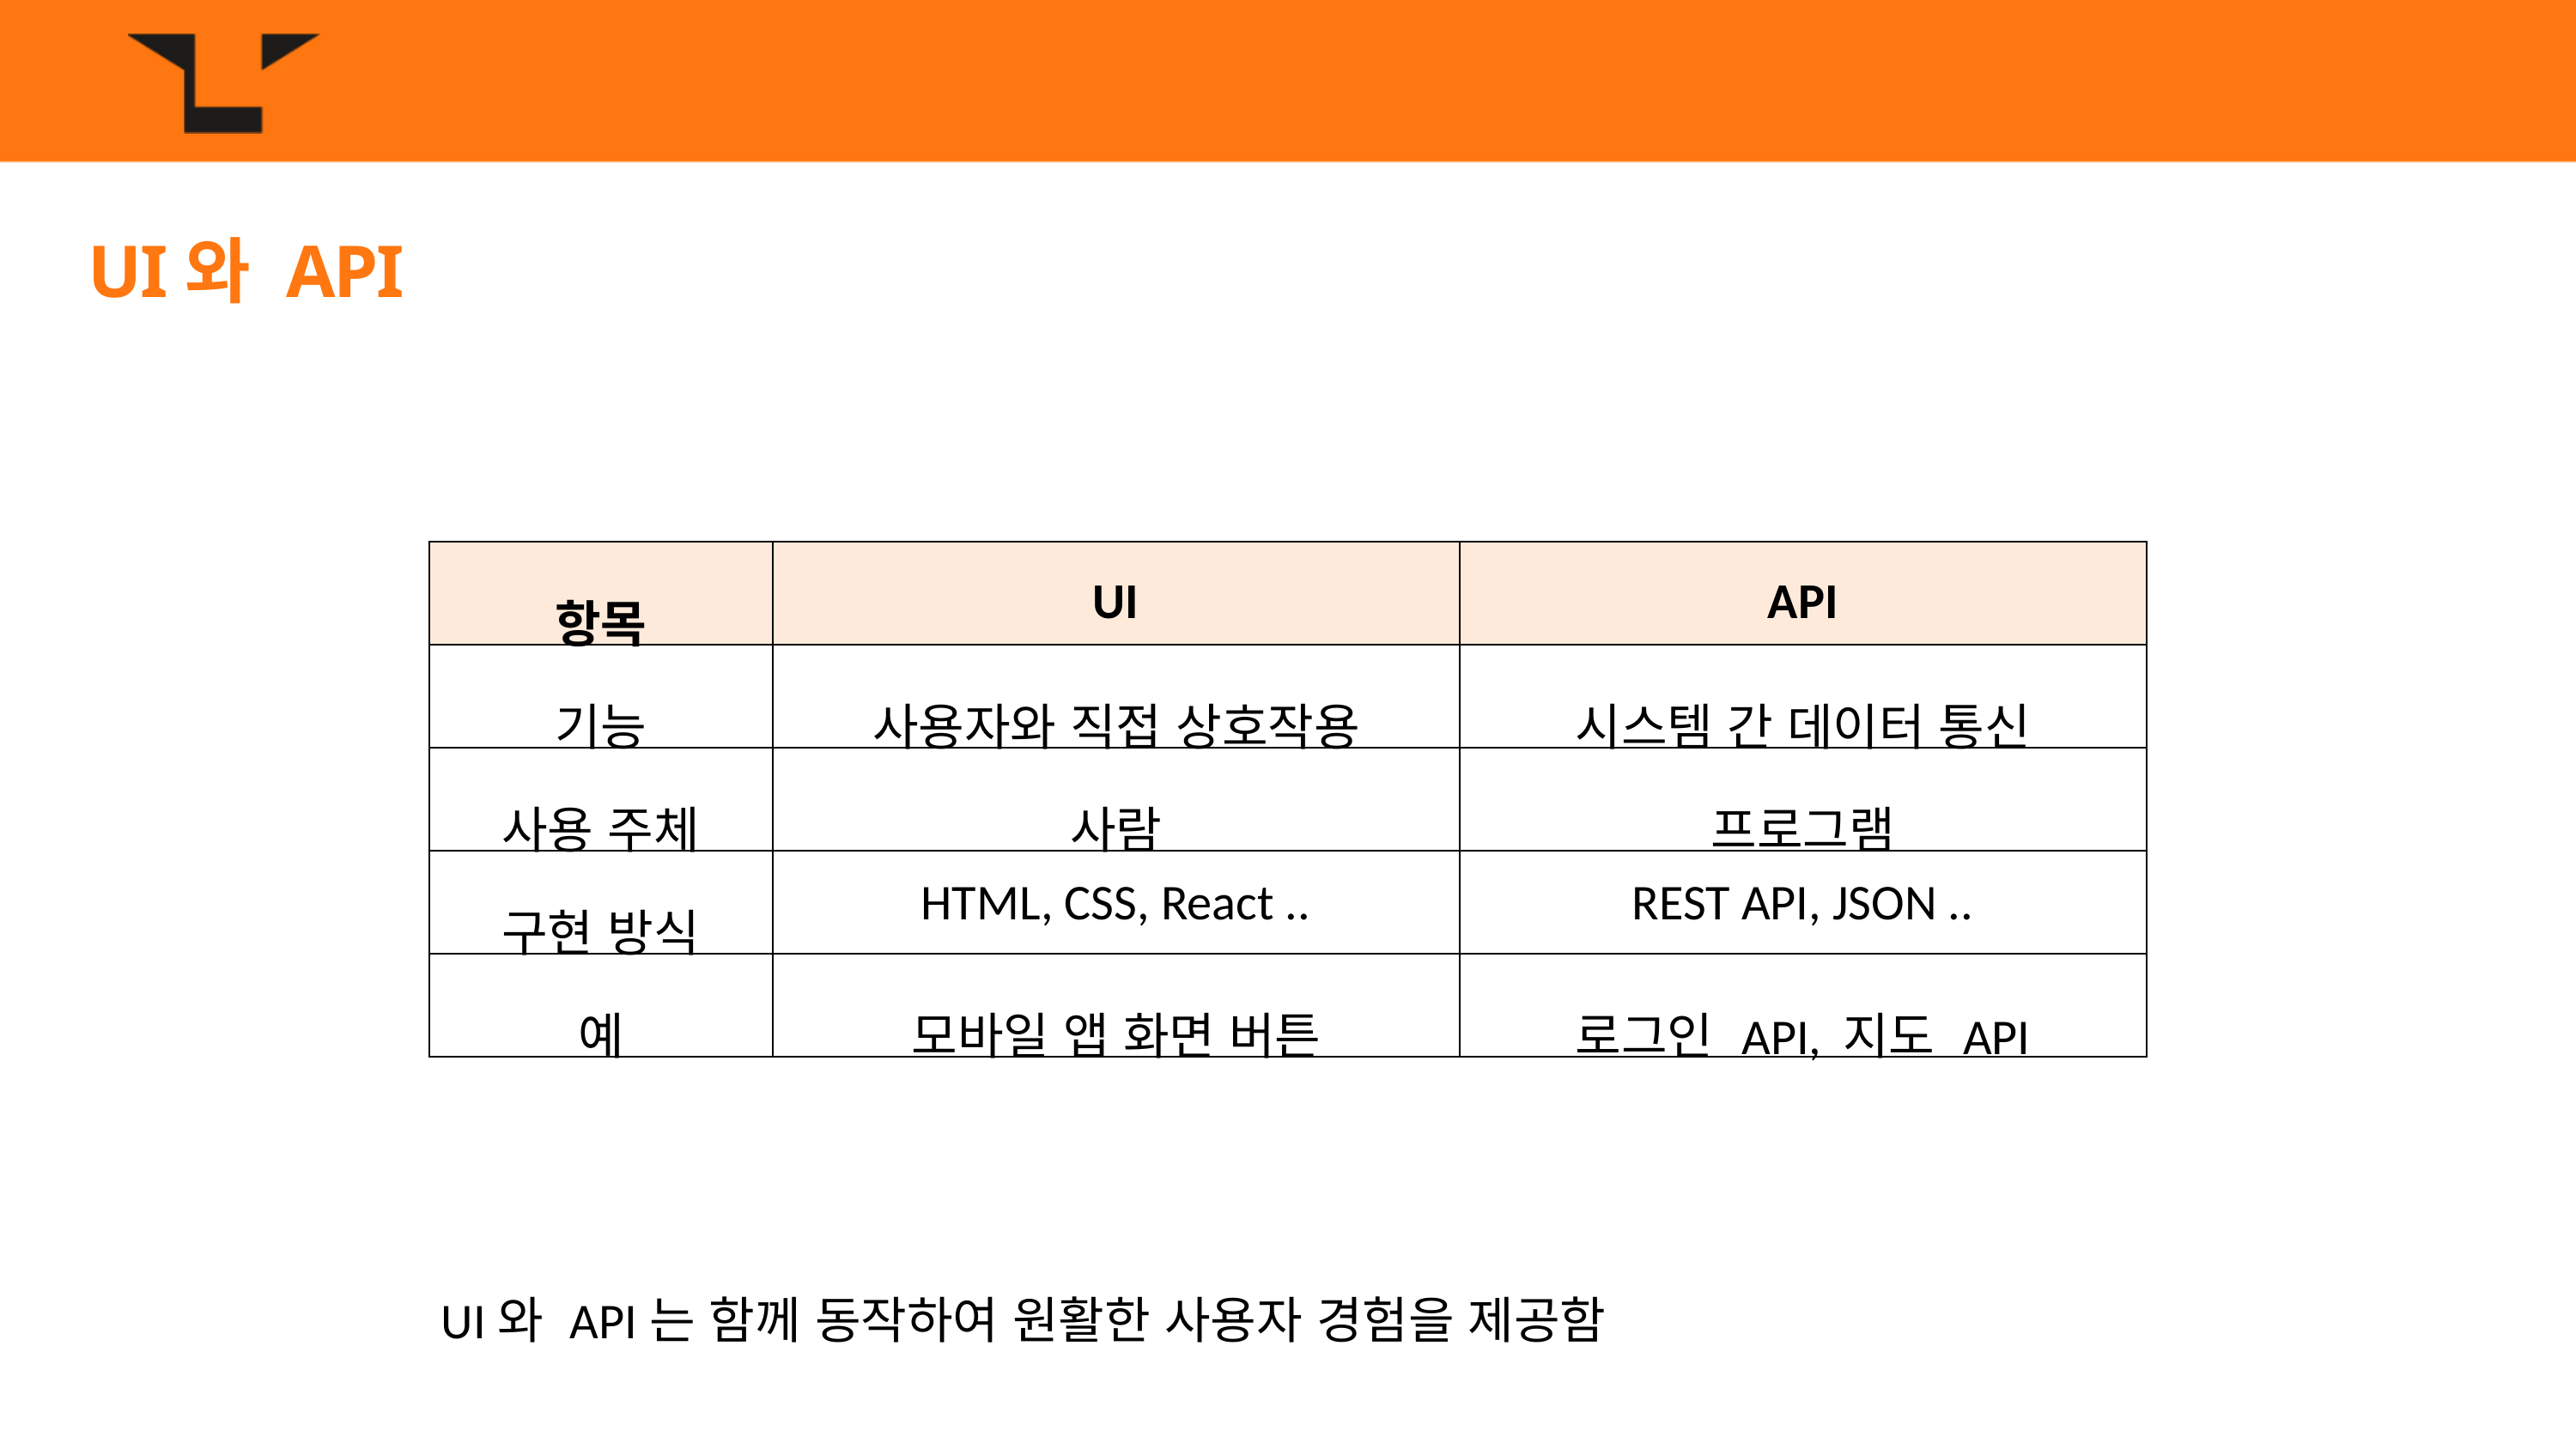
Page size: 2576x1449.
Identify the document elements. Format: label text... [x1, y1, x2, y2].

table_header 항목 [430, 543, 772, 644]
table_cell 시스템 간 데이터 통신 [1461, 646, 2146, 747]
table_header UI [774, 543, 1459, 644]
table_cell 예 [430, 955, 772, 1056]
table_header API [1461, 543, 2146, 644]
table_cell HTML, CSS, React .. [774, 852, 1459, 953]
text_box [0, 0, 2576, 163]
table_cell 프로그램 [1461, 749, 2146, 850]
table_cell 사용 주체 [430, 749, 772, 850]
table_cell REST API, JSON .. [1461, 852, 2146, 953]
table_cell 모바일 앱 화면 버튼 [774, 955, 1459, 1056]
table_cell 로그인 API, 지도 API [1461, 955, 2146, 1056]
table_cell 구현 방식 [430, 852, 772, 953]
table_cell 사용자와 직접 상호작용 [774, 646, 1459, 747]
table_cell 사람 [774, 749, 1459, 850]
text_box UI와 API [75, 220, 1403, 353]
text_box UI와 API는 함께 동작하여 원활한 사용자 경험을 제공함 [428, 1282, 1619, 1355]
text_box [128, 33, 320, 134]
table_cell 기능 [430, 646, 772, 747]
